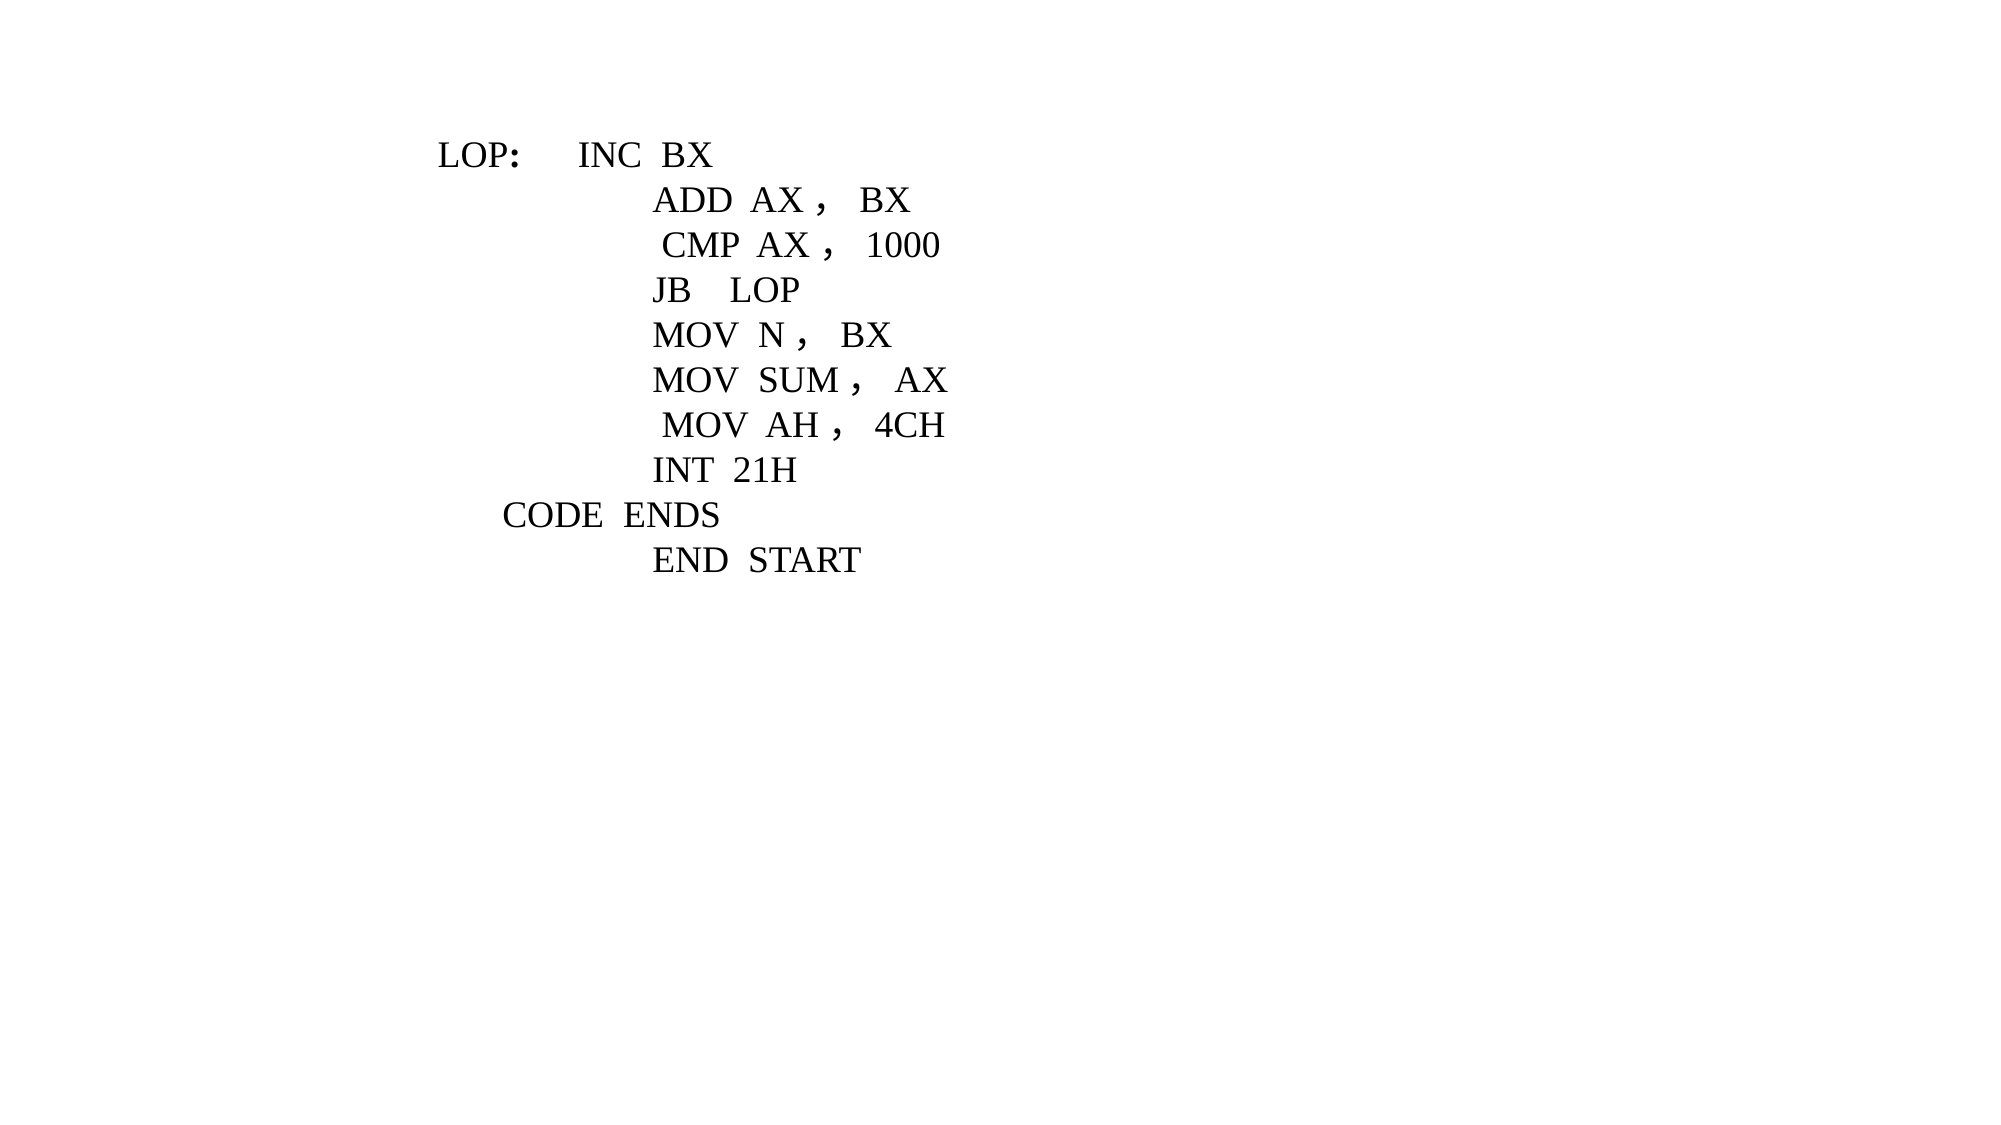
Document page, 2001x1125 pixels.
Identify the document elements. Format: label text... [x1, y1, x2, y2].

text_box LOP: INC BX ADD AX，BX CMP AX，1000 JB LOP MOV N，BX MOV SUM，AX MOV AH，4CH INT 21H CODE ENDS END START [337, 122, 1700, 855]
